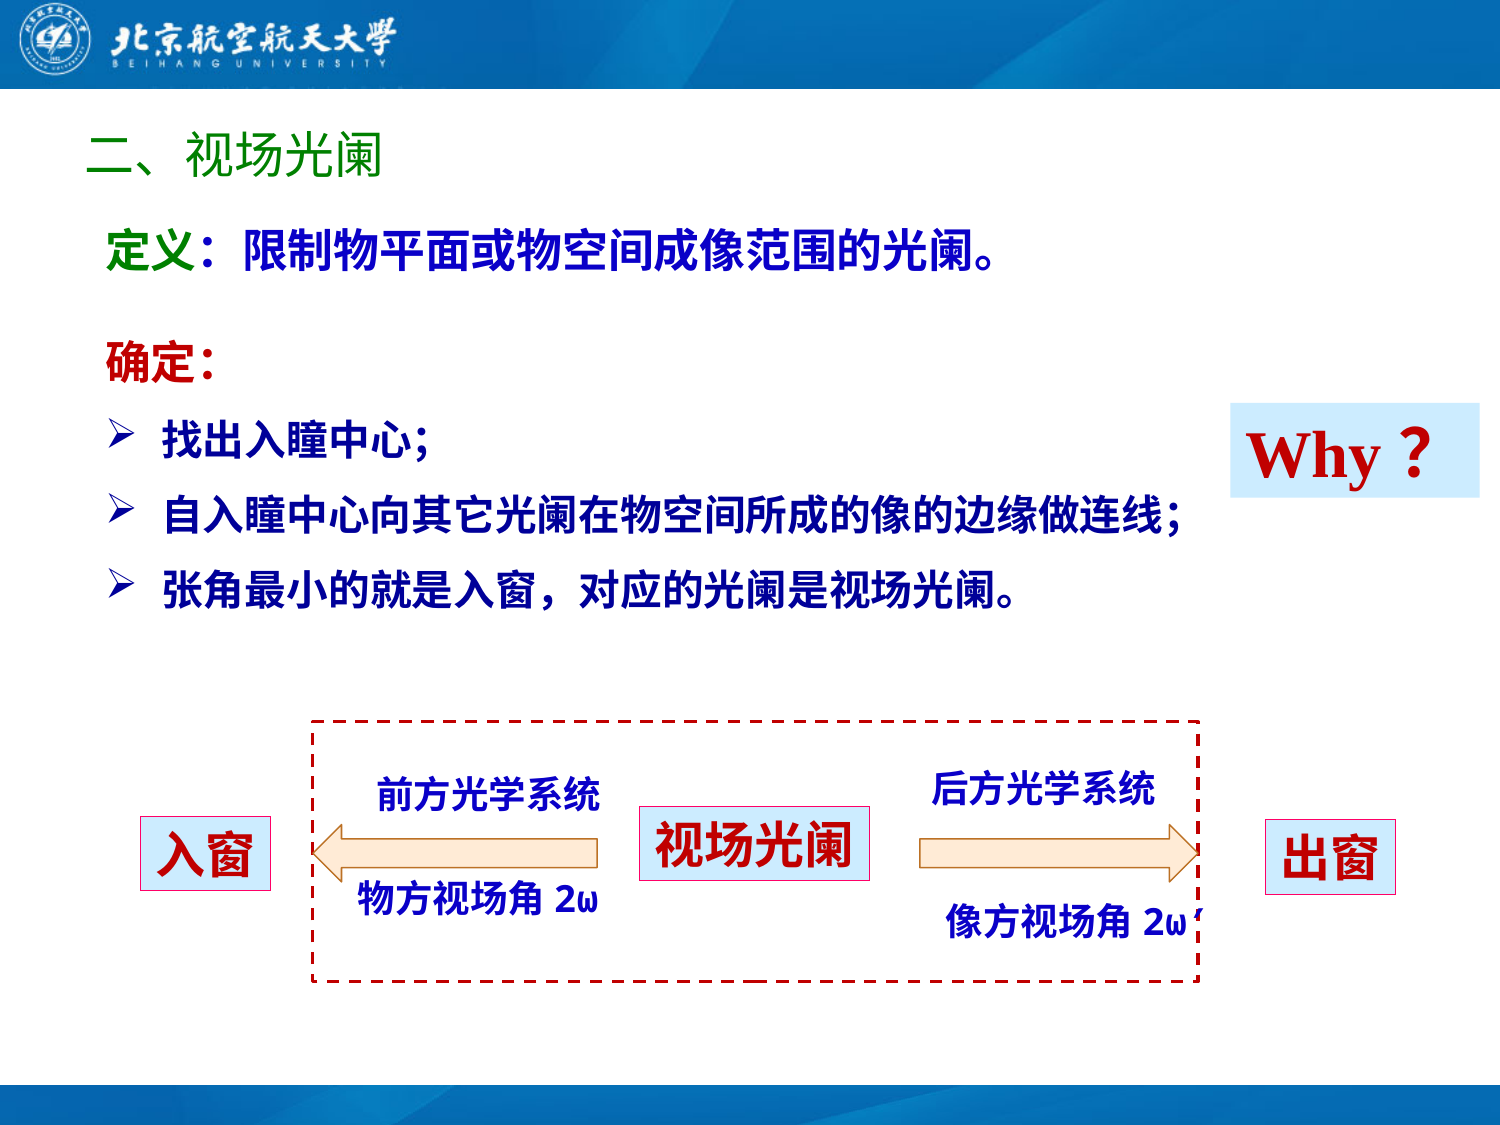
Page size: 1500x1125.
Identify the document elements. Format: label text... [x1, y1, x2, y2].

text_box 后方光学系统 [916, 757, 1172, 818]
picture [0, 0, 1500, 89]
text_box 入窗 [140, 816, 271, 891]
picture [0, 1085, 1500, 1125]
text_box 像方视场角2ω′ [931, 890, 1225, 951]
text_box 定义：限制物平面或物空间成像范围的光阑。 [90, 214, 1035, 284]
text_box 出窗 [1265, 819, 1396, 895]
text_box [917, 822, 1201, 884]
text_box 确定： 找出入瞳中心； 自入瞳中心向其它光阑在物空间所成的像的边缘做连线； 张角最小的就是入窗，对应的光阑是视场光阑。 [90, 326, 1221, 621]
text_box 前方光学系统 [361, 763, 617, 824]
text_box Why？ [1230, 402, 1480, 498]
text_box 视场光阑 [639, 806, 870, 881]
text_box [311, 720, 1200, 984]
text_box 物方视场角2ω [342, 867, 614, 928]
text_box 二、视场光阑 [69, 104, 480, 191]
text_box [310, 822, 600, 884]
